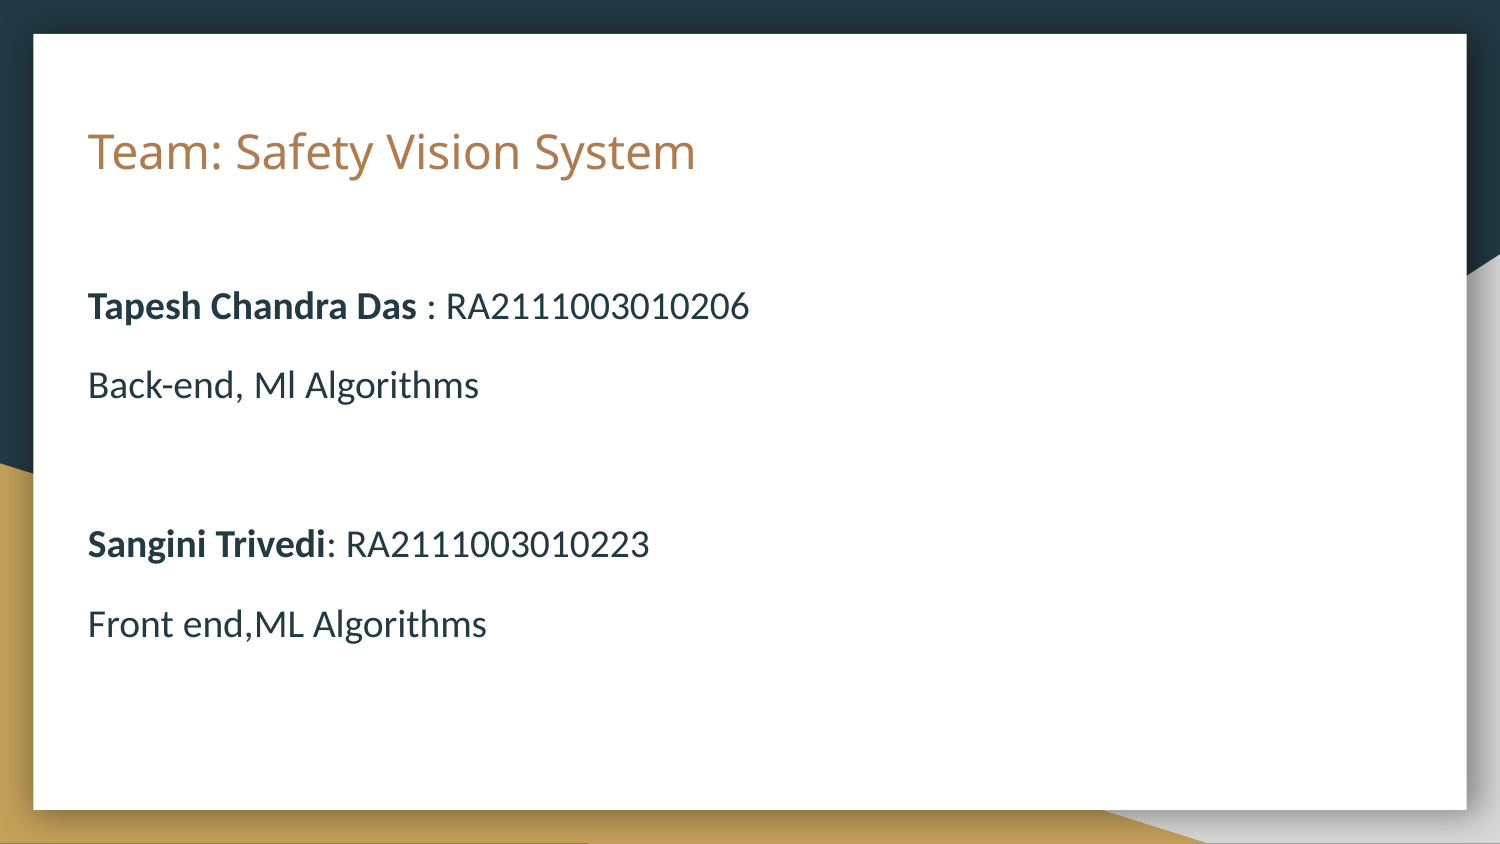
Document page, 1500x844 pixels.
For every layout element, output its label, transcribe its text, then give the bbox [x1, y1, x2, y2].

title Team: Safety Vision System [72, 106, 1335, 195]
list Tapesh Chandra Das : RA2111003010206 Back-end, Ml Algorithms Sangini Trivedi: RA2111003010223 Front end,ML Algorithms [72, 257, 1471, 659]
